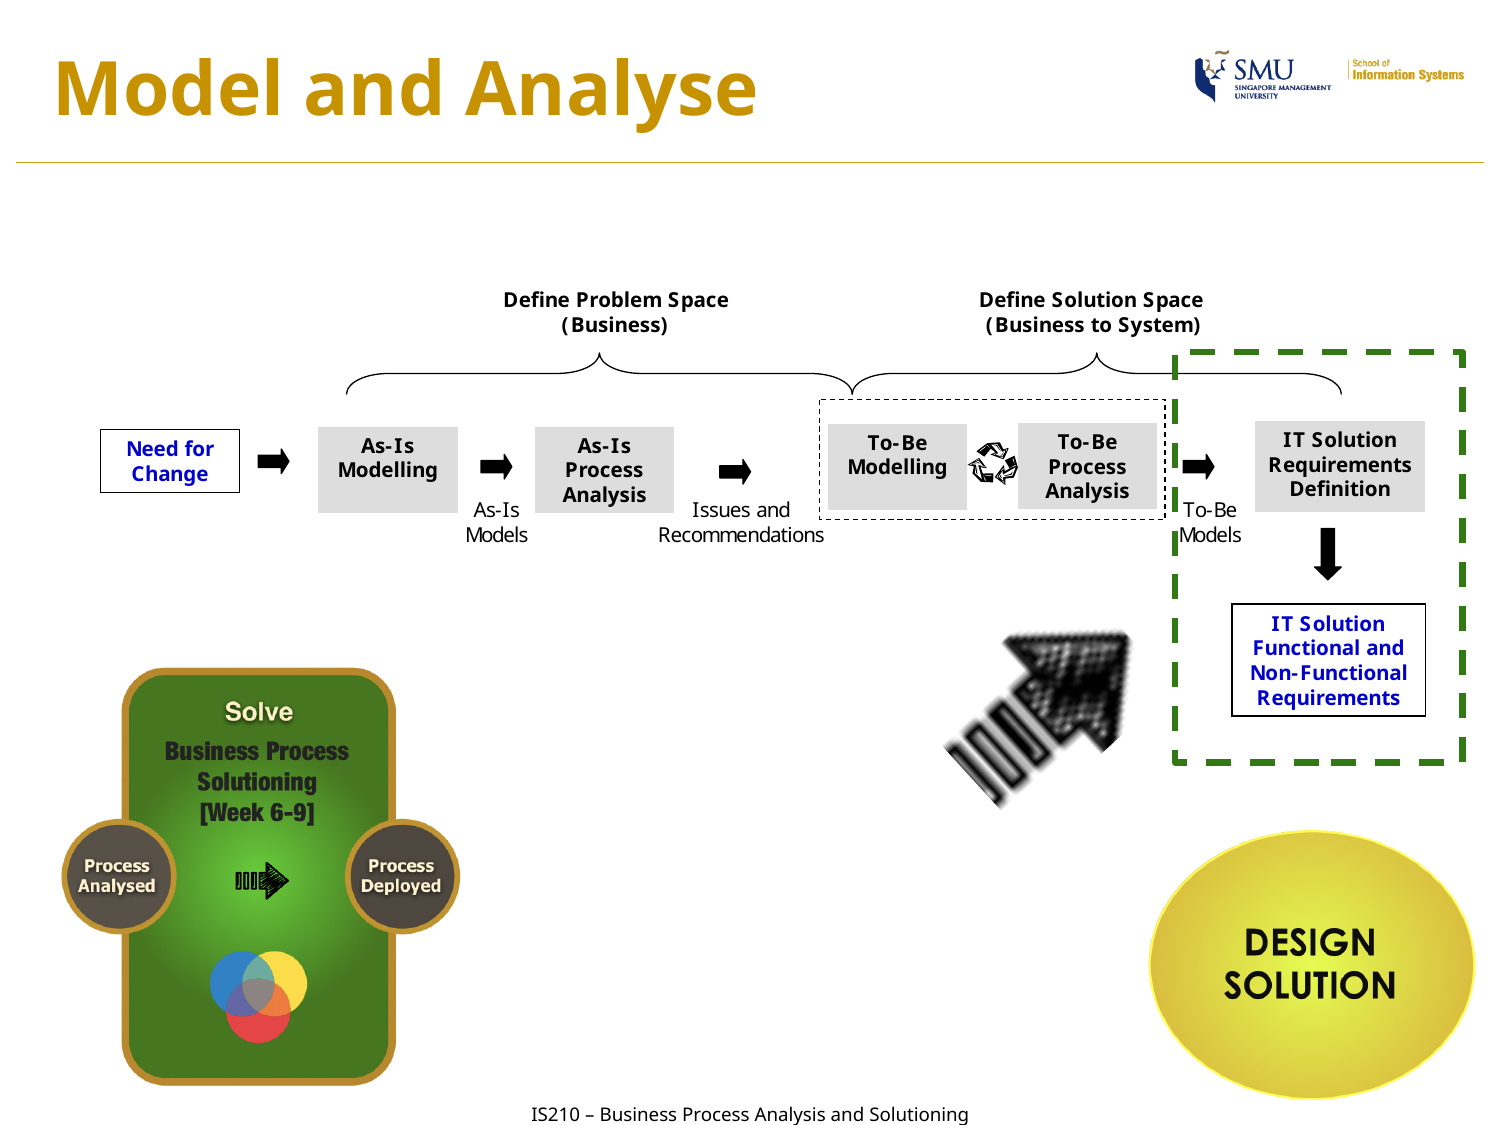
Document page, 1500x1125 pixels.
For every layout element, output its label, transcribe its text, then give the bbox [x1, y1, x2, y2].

picture [1103, 811, 1500, 1118]
picture [1175, 29, 1484, 122]
title Model and Analyse [37, 32, 1113, 139]
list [99, 280, 1429, 719]
text_box [1173, 350, 1464, 764]
picture [26, 651, 493, 1116]
picture [970, 596, 1122, 809]
